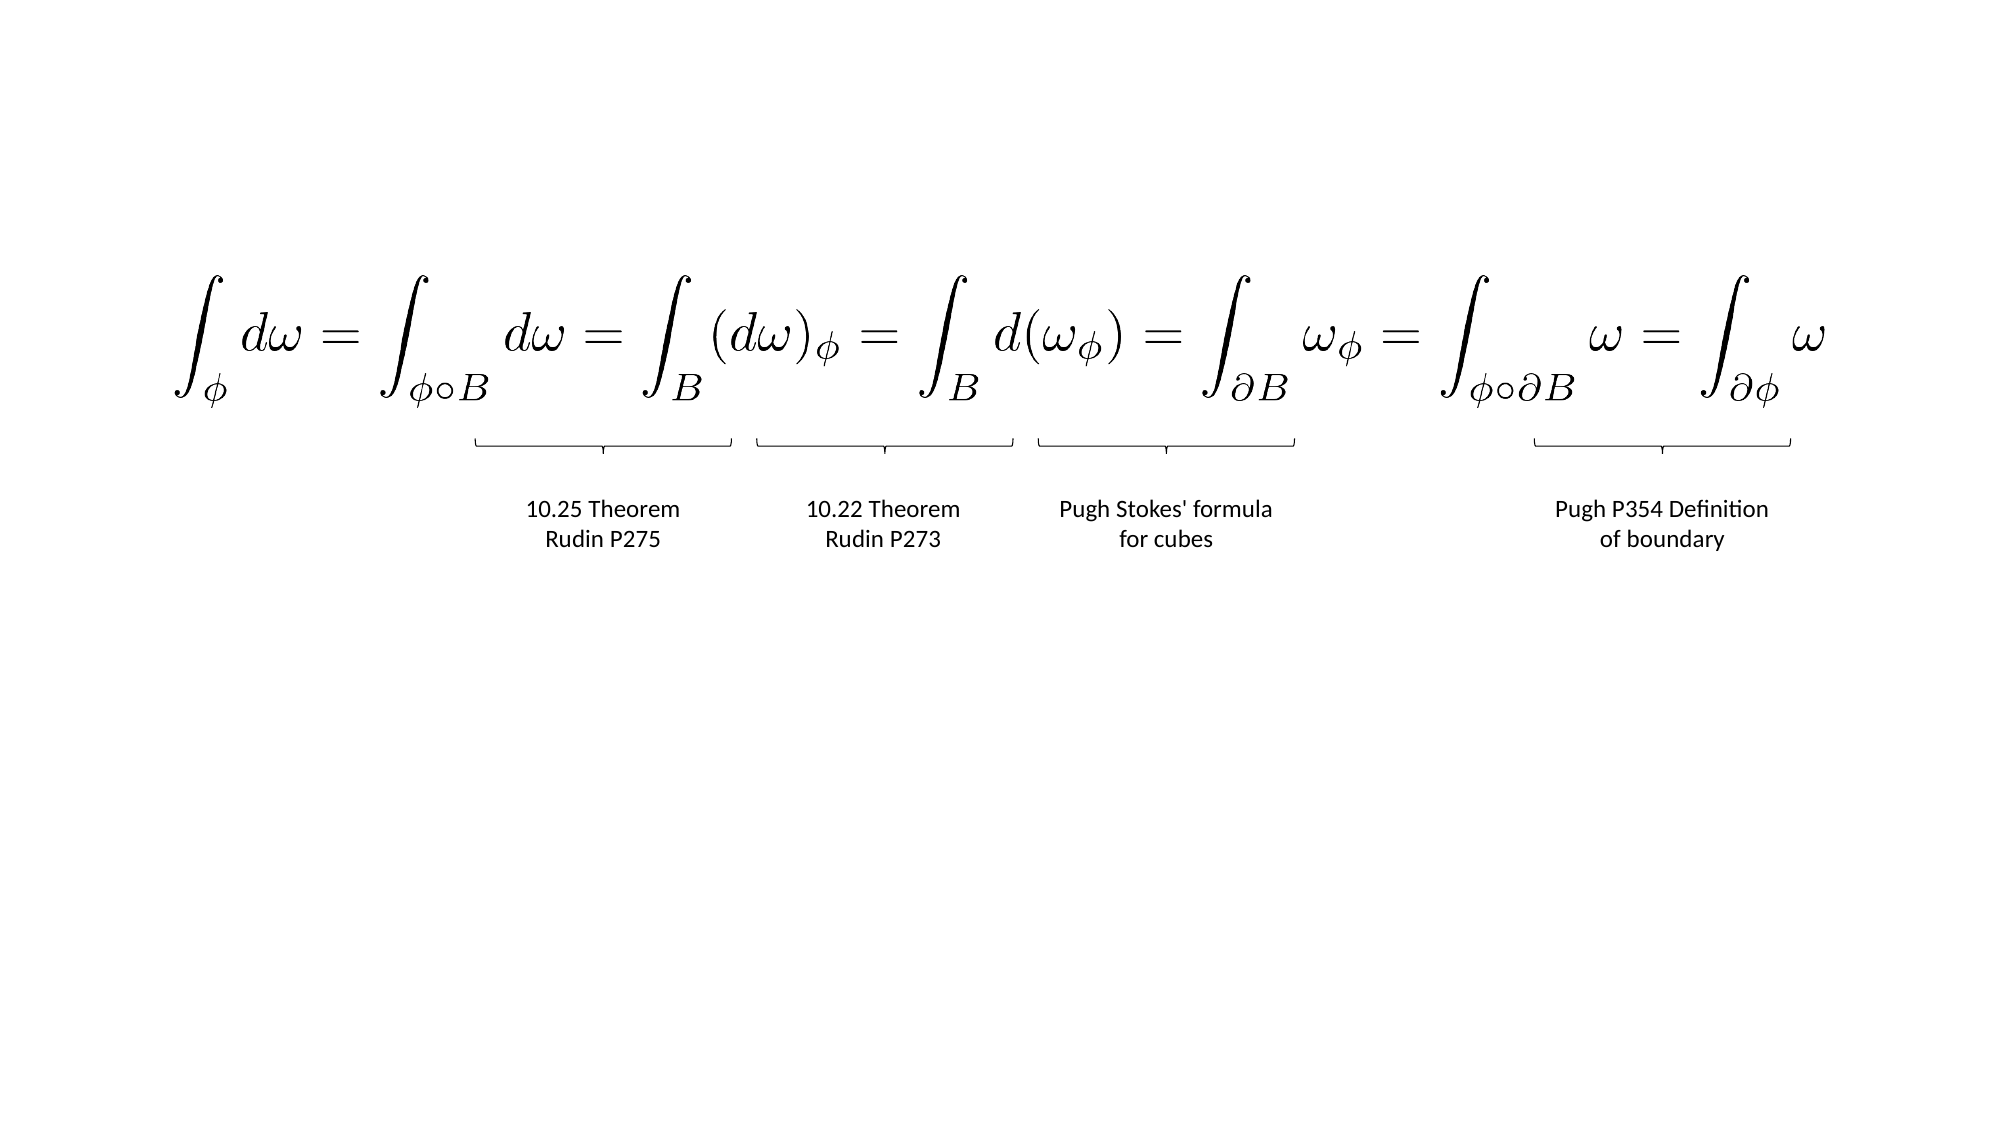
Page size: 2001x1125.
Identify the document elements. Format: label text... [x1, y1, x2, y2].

text_box [474, 438, 732, 454]
text_box [1037, 438, 1296, 454]
text_box [1533, 438, 1792, 454]
picture [174, 275, 1825, 408]
text_box [756, 438, 1014, 454]
text_box 10.22 Theorem Rudin P273 [790, 485, 976, 560]
text_box Pugh P354 Definition of boundary [1540, 485, 1785, 560]
text_box Pugh Stokes' formula for cubes [1044, 485, 1289, 560]
text_box 10.25 Theorem Rudin P275 [510, 485, 696, 560]
